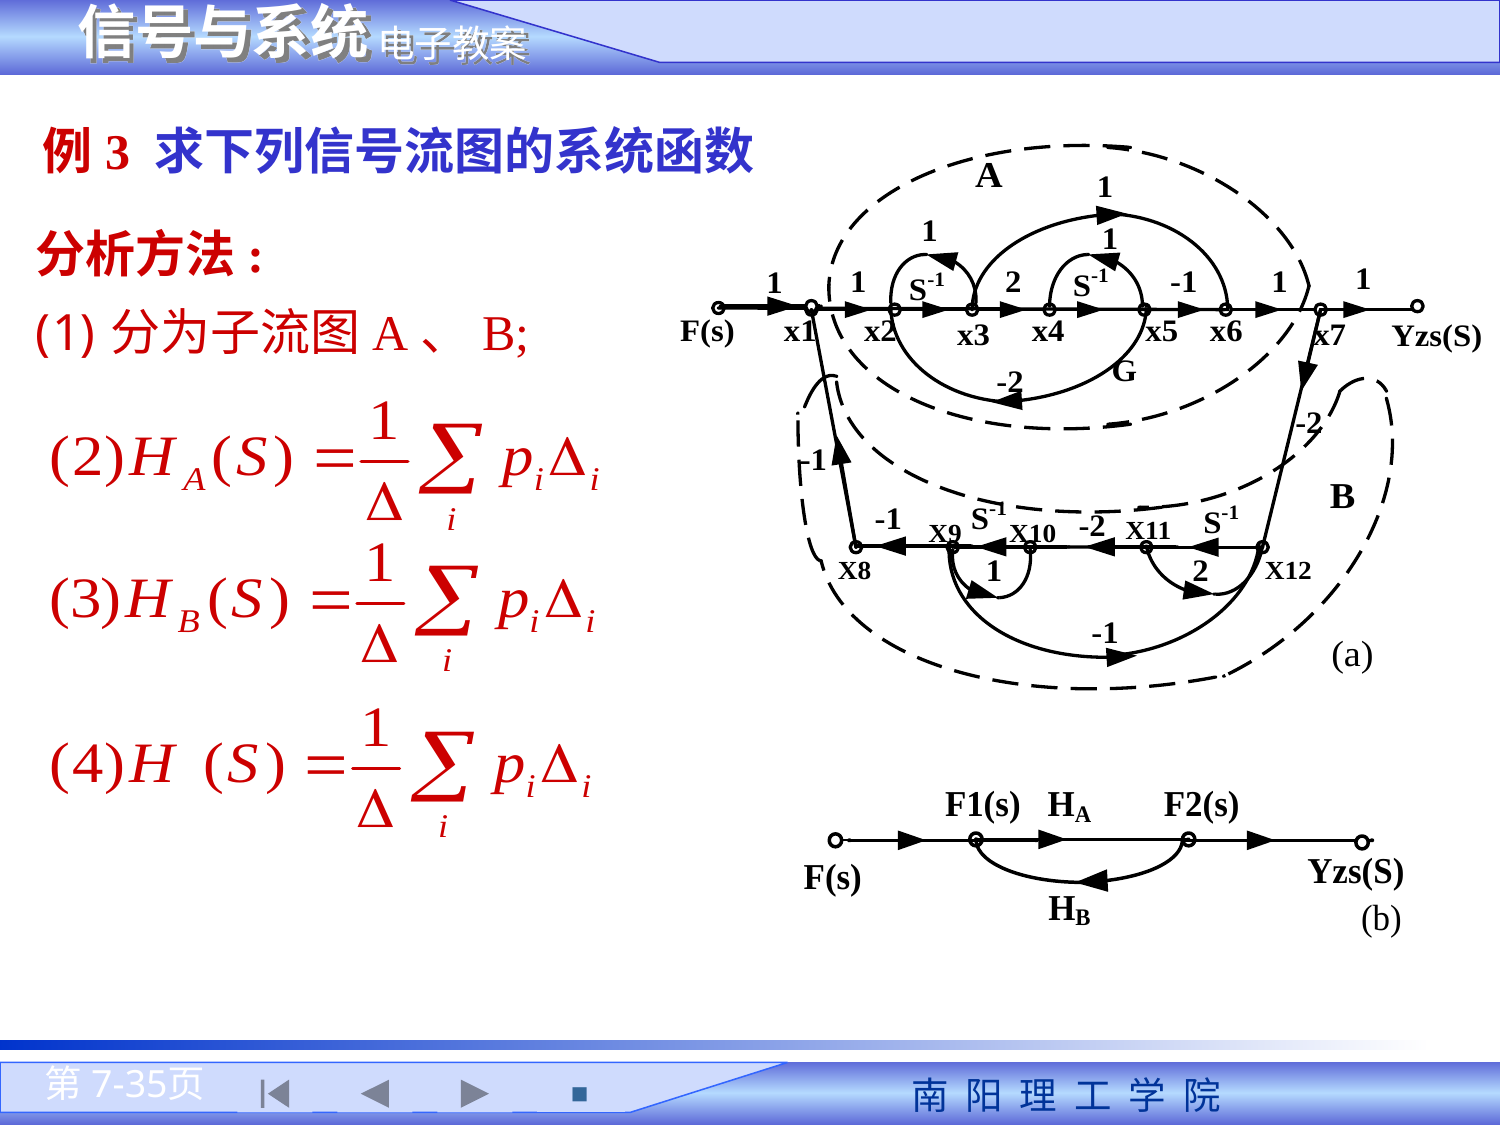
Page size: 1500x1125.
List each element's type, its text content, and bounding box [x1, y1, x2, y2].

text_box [785, 727, 1500, 999]
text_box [40, 385, 613, 526]
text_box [660, 89, 1500, 745]
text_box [40, 692, 607, 847]
text_box 例3 求下列信号流图的系统函数 [28, 103, 655, 189]
text_box 分析方法: 分为子流图A、B; [20, 196, 545, 446]
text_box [40, 526, 612, 681]
